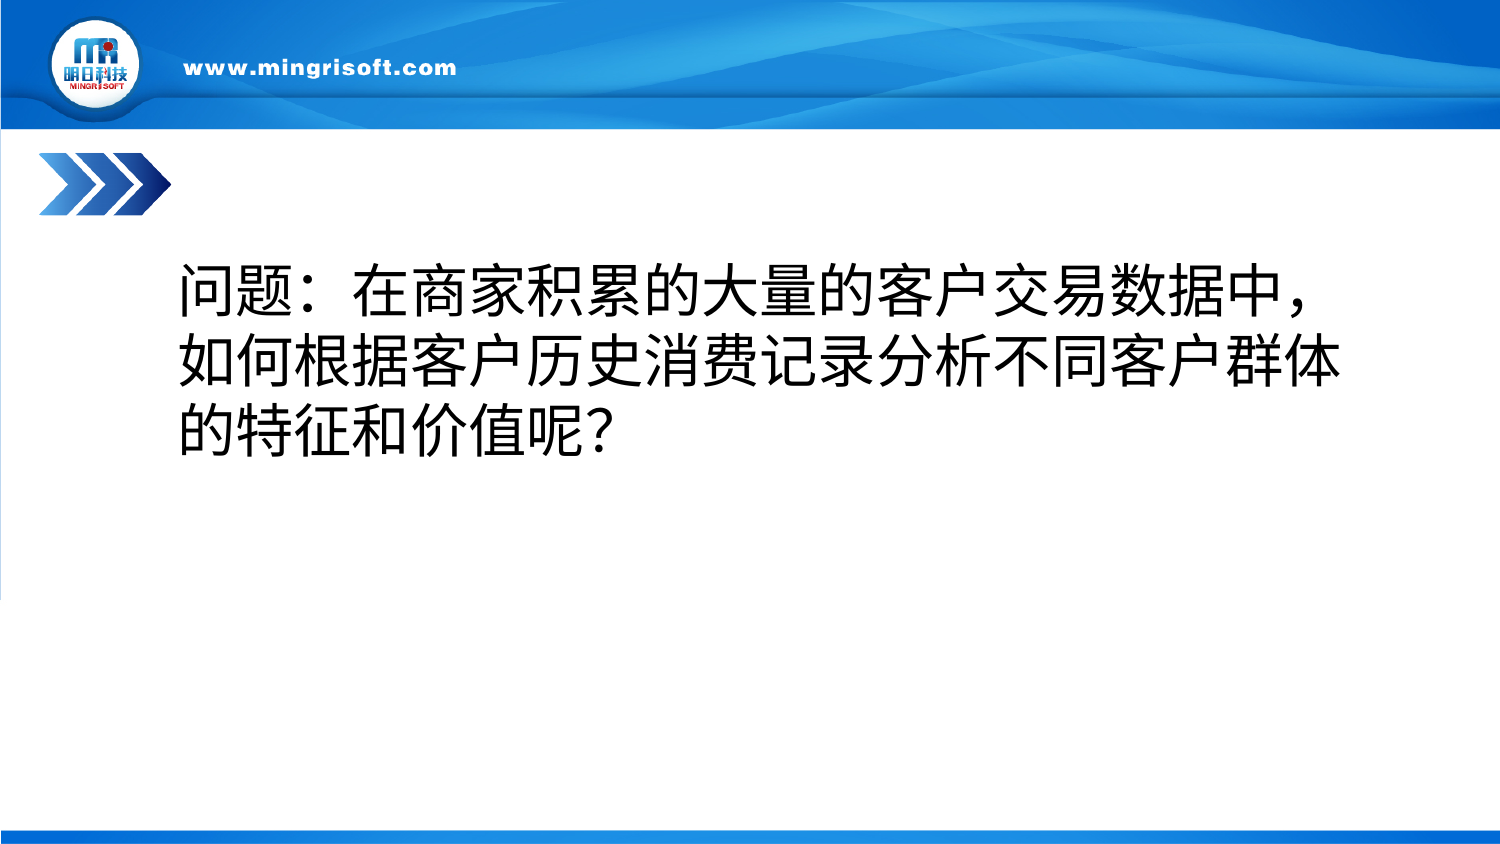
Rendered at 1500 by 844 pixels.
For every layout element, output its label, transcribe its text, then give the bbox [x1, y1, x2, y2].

picture [0, 0, 1500, 844]
text_box 问题：在商家积累的大量的客户交易数据中，如何根据客户历史消费记录分析不同客户群体的特征和价值呢？ [162, 246, 1400, 572]
